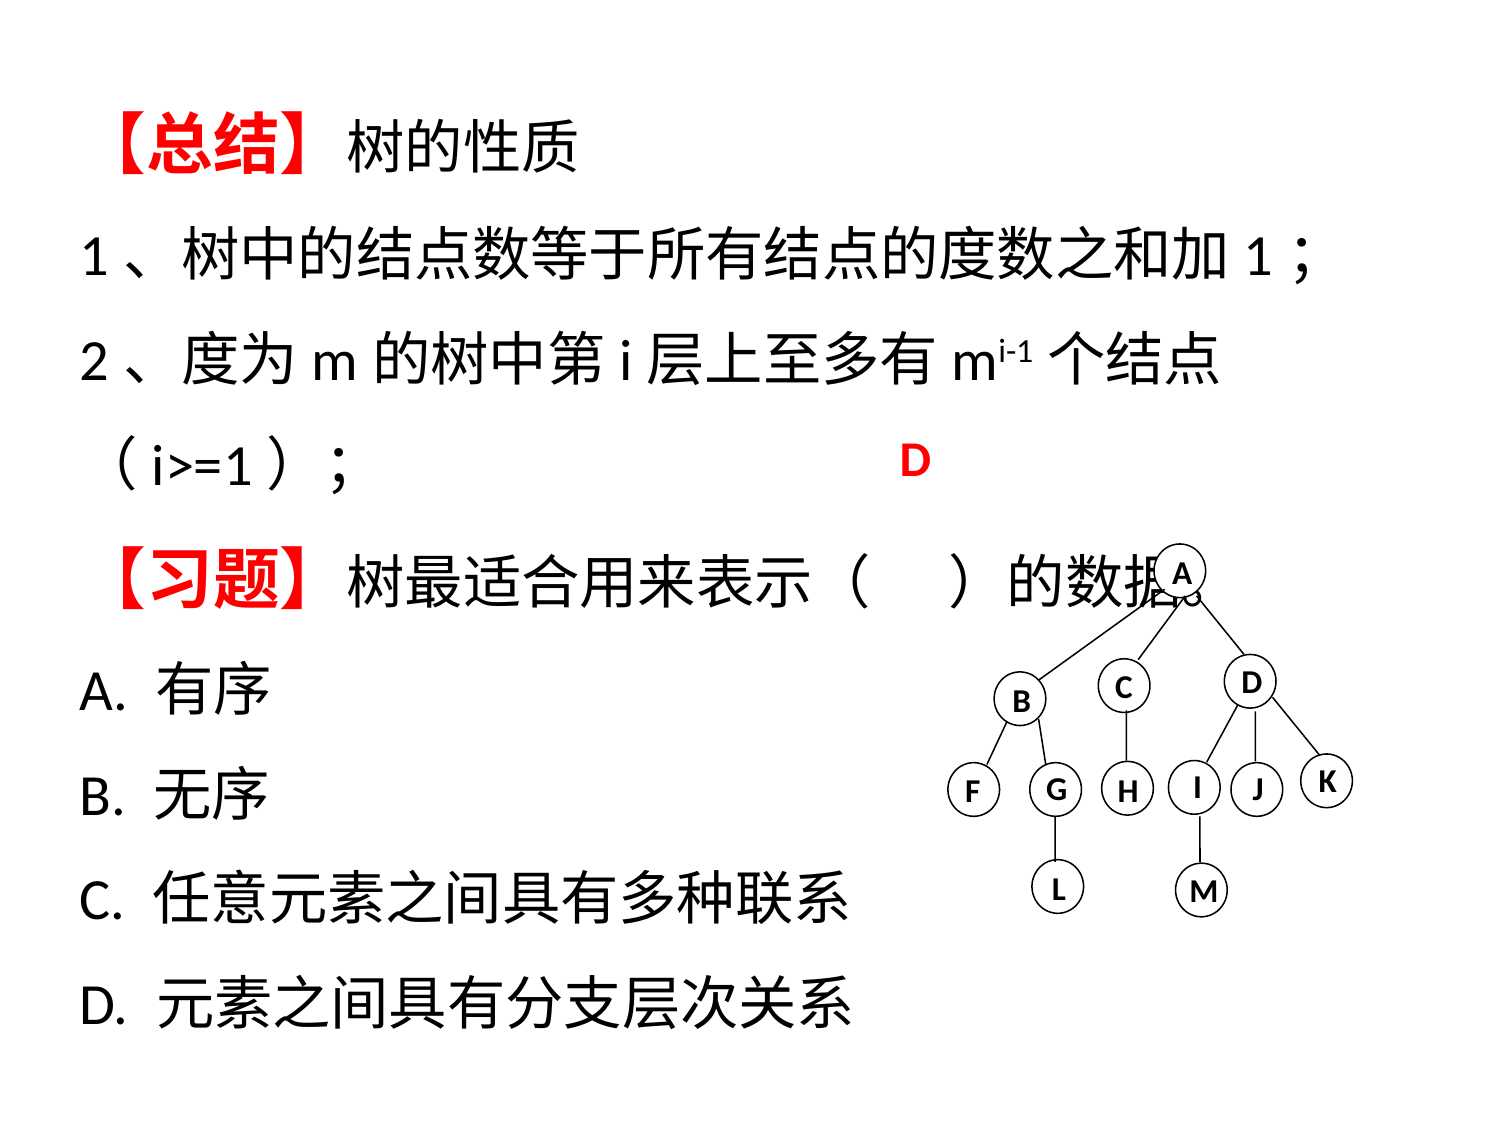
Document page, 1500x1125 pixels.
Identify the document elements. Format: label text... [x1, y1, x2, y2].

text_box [947, 543, 1353, 918]
text_box D [884, 419, 948, 495]
text_box 【总结】树的性质 1、树中的结点数等于所有结点的度数之和加1； 2、度为m的树中第i层上至多有mi-1个结点（i>=1）； 【习题】树最适合用来表示（ ）的数据。 A. 有序 B. 无序 C. 任意元素之间具有多种联系 D. 元素之间具有分支层次关系 [64, 54, 1436, 1044]
